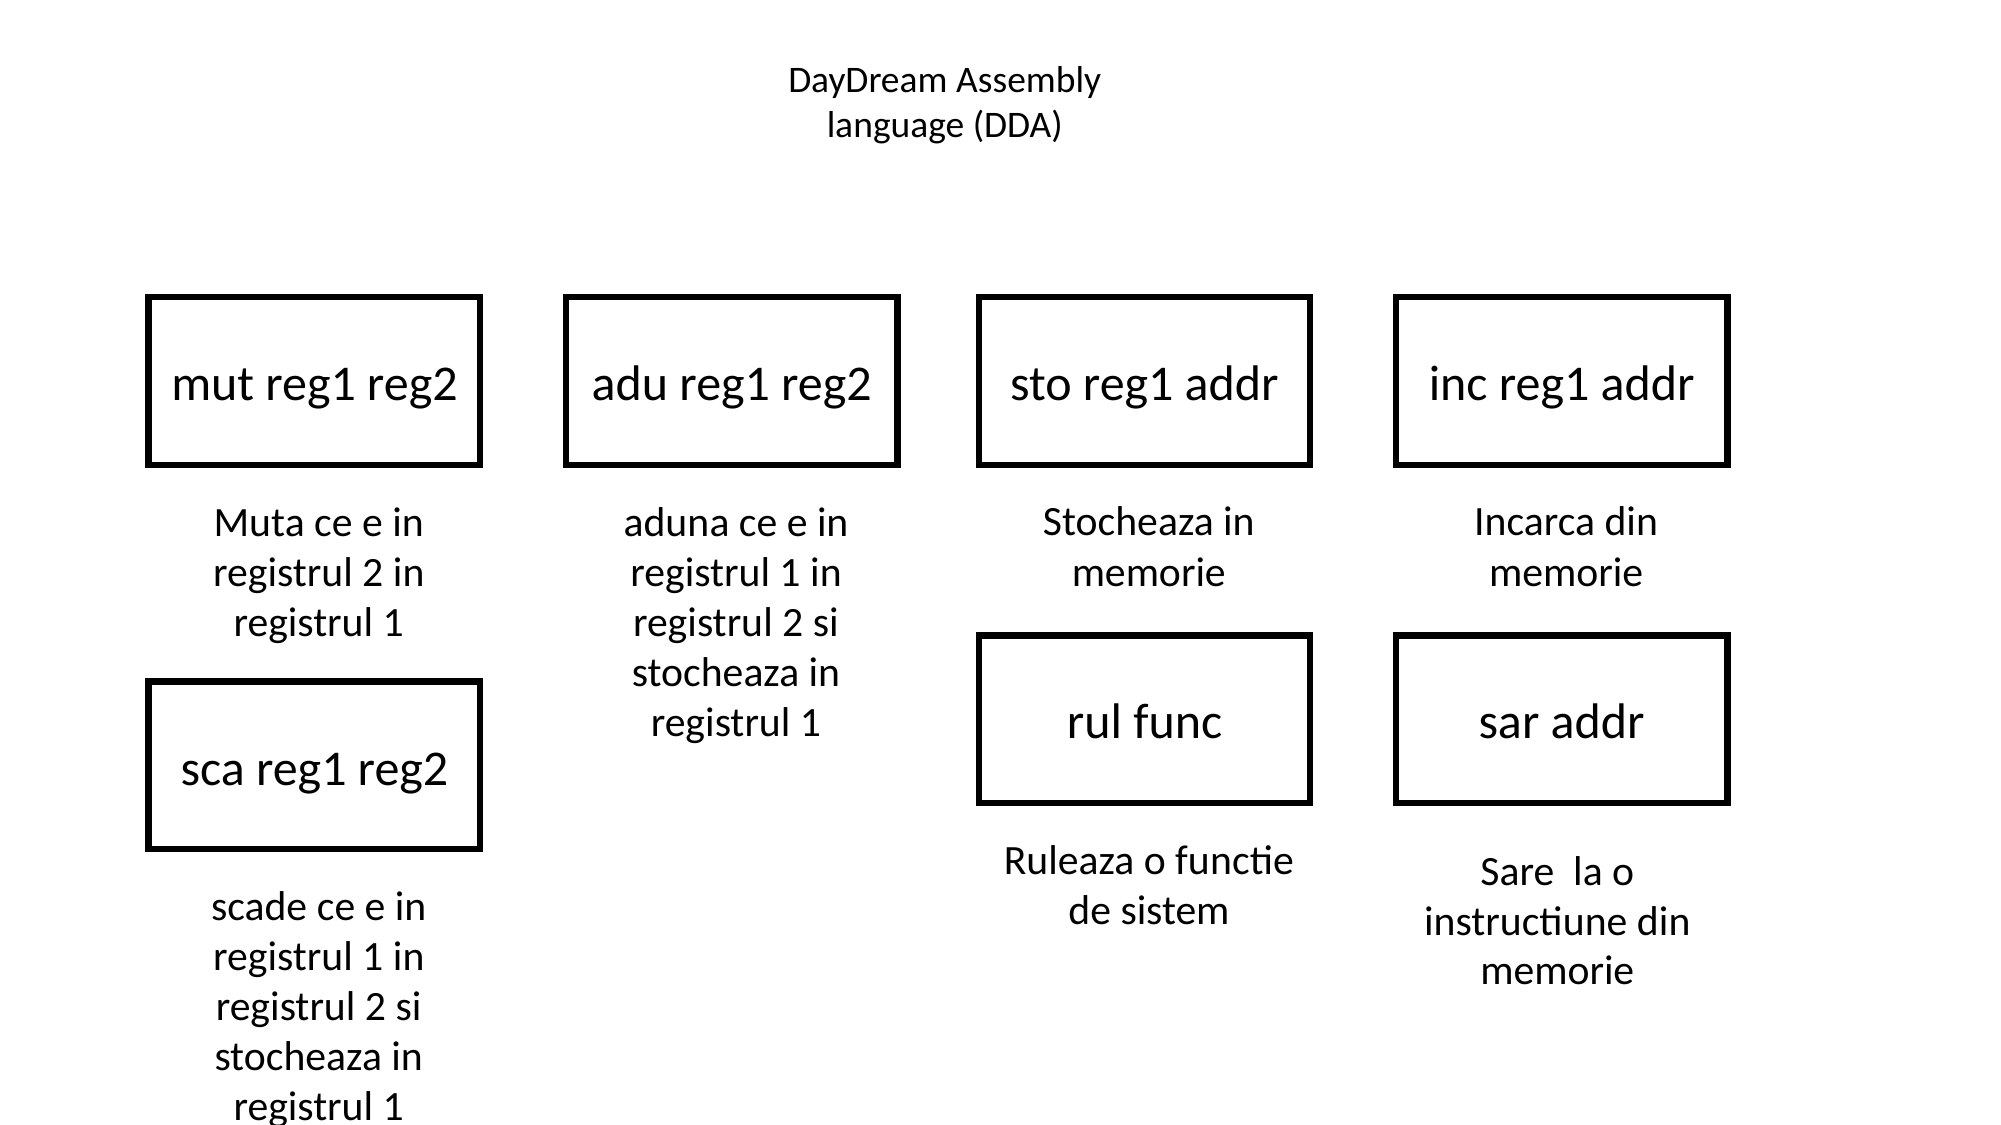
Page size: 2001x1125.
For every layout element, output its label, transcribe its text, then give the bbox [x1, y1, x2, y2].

text_box [978, 419, 1311, 466]
text_box [978, 296, 1311, 343]
text_box [565, 419, 898, 466]
text_box [978, 634, 1311, 681]
text_box sar addr [1314, 681, 1809, 757]
text_box adu reg1 reg2 [484, 343, 897, 419]
text_box [1395, 419, 1729, 466]
text_box [1395, 296, 1729, 343]
text_box Sare la o instructiune din memorie [1391, 835, 1724, 1001]
text_box [978, 757, 1311, 804]
text_box [148, 296, 481, 343]
text_box DayDream Assembly language (DDA) [701, 48, 1189, 153]
text_box Stocheaza in memorie [983, 486, 1315, 602]
text_box sca reg1 reg2 [67, 727, 562, 803]
text_box scade ce e in registrul 1 in registrul 2 si stocheaza in registrul 1 [152, 871, 485, 1125]
text_box [565, 296, 898, 343]
text_box Muta ce e in registrul 2 in registrul 1 [152, 486, 485, 652]
text_box [148, 803, 481, 850]
text_box Ruleaza o functie de sistem [983, 824, 1315, 940]
text_box inc reg1 addr [1314, 343, 1809, 419]
text_box Incarca din memorie [1400, 486, 1732, 602]
text_box [148, 680, 481, 727]
text_box [1395, 634, 1729, 681]
text_box sto reg1 addr [897, 343, 1314, 419]
text_box aduna ce e in registrul 1 in registrul 2 si stocheaza in registrul 1 [570, 486, 902, 752]
text_box rul func [897, 681, 1314, 757]
text_box [1395, 757, 1729, 804]
text_box [148, 419, 481, 466]
text_box mut reg1 reg2 [67, 343, 484, 419]
